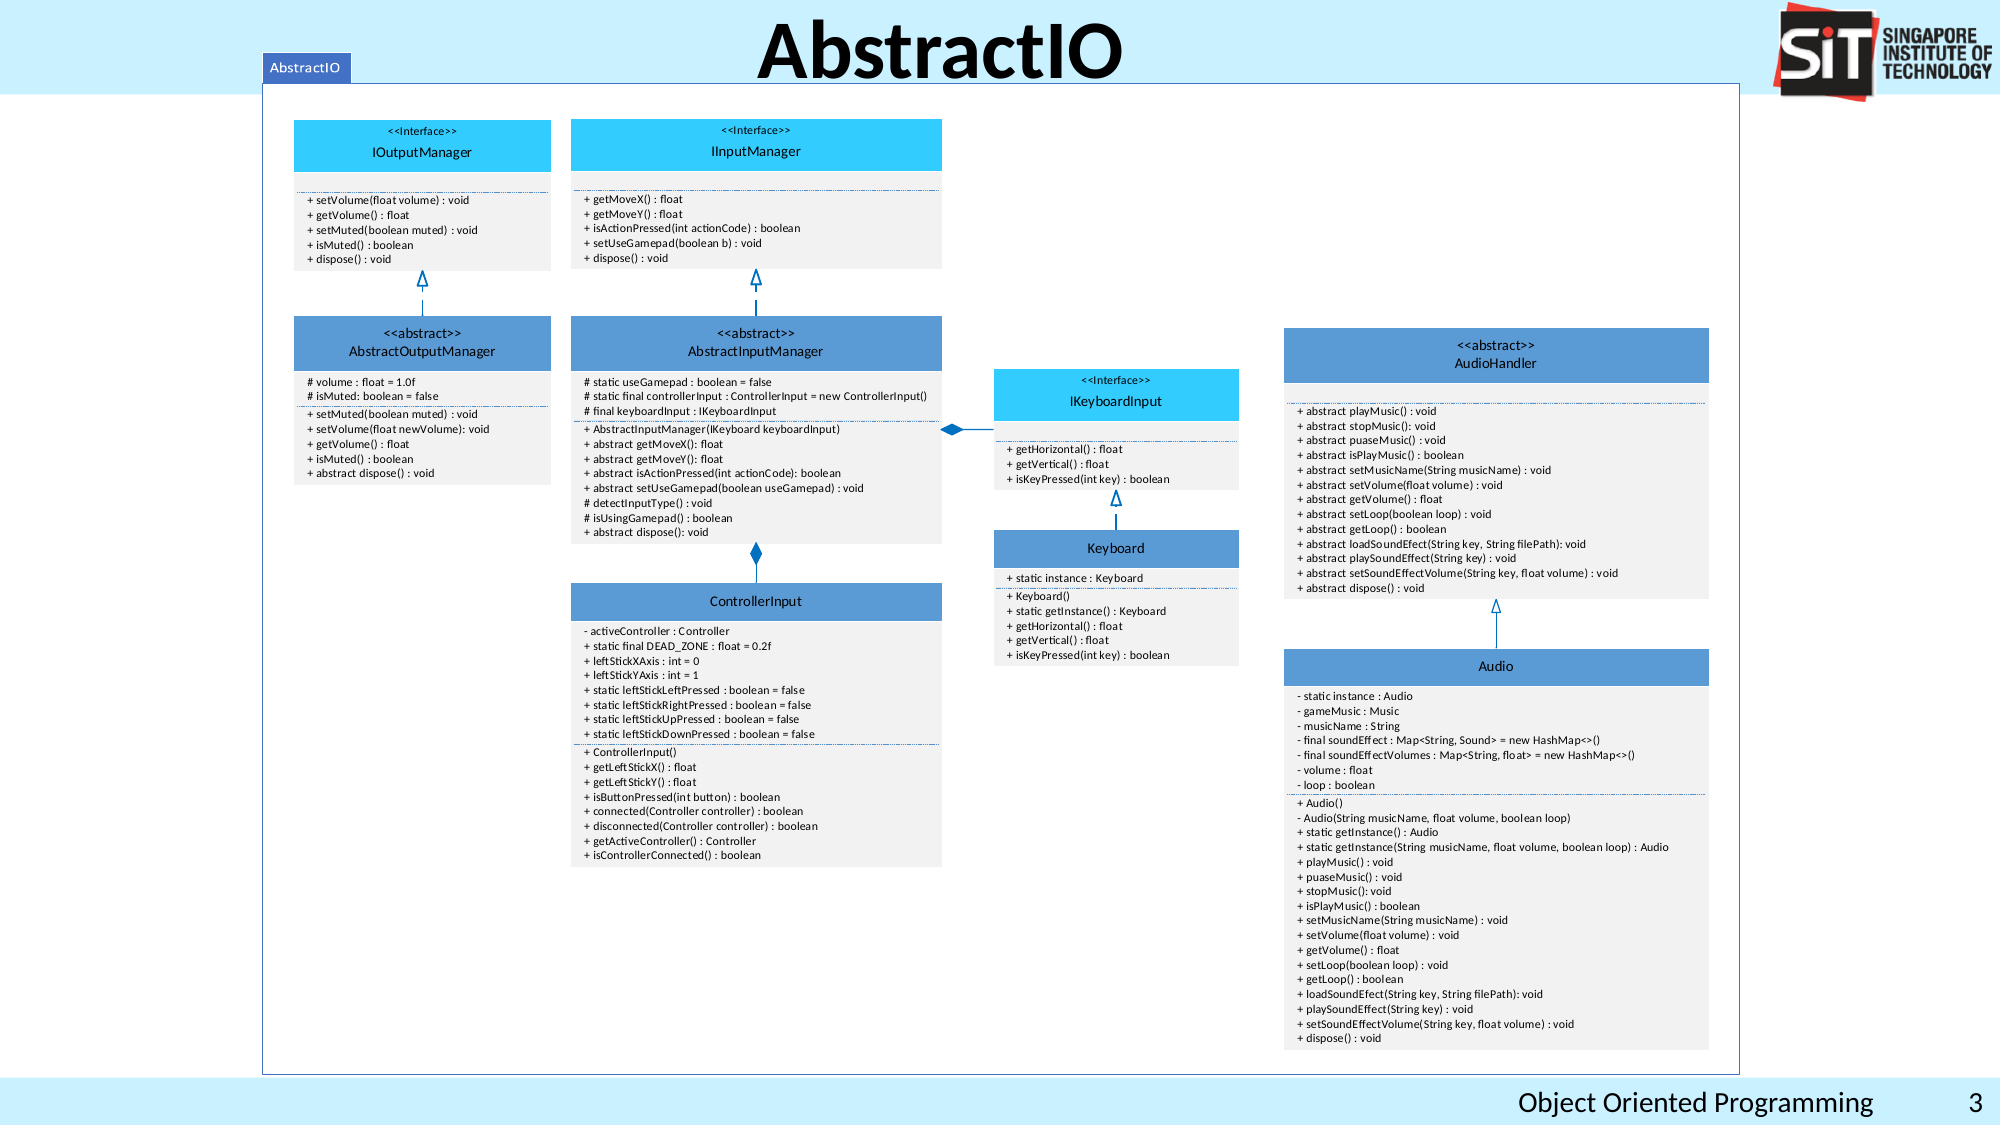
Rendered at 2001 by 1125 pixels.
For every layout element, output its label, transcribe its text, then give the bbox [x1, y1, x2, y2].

picture [1773, 2, 1992, 102]
picture [259, 49, 1741, 1076]
title AbstractIO [172, 0, 1709, 91]
